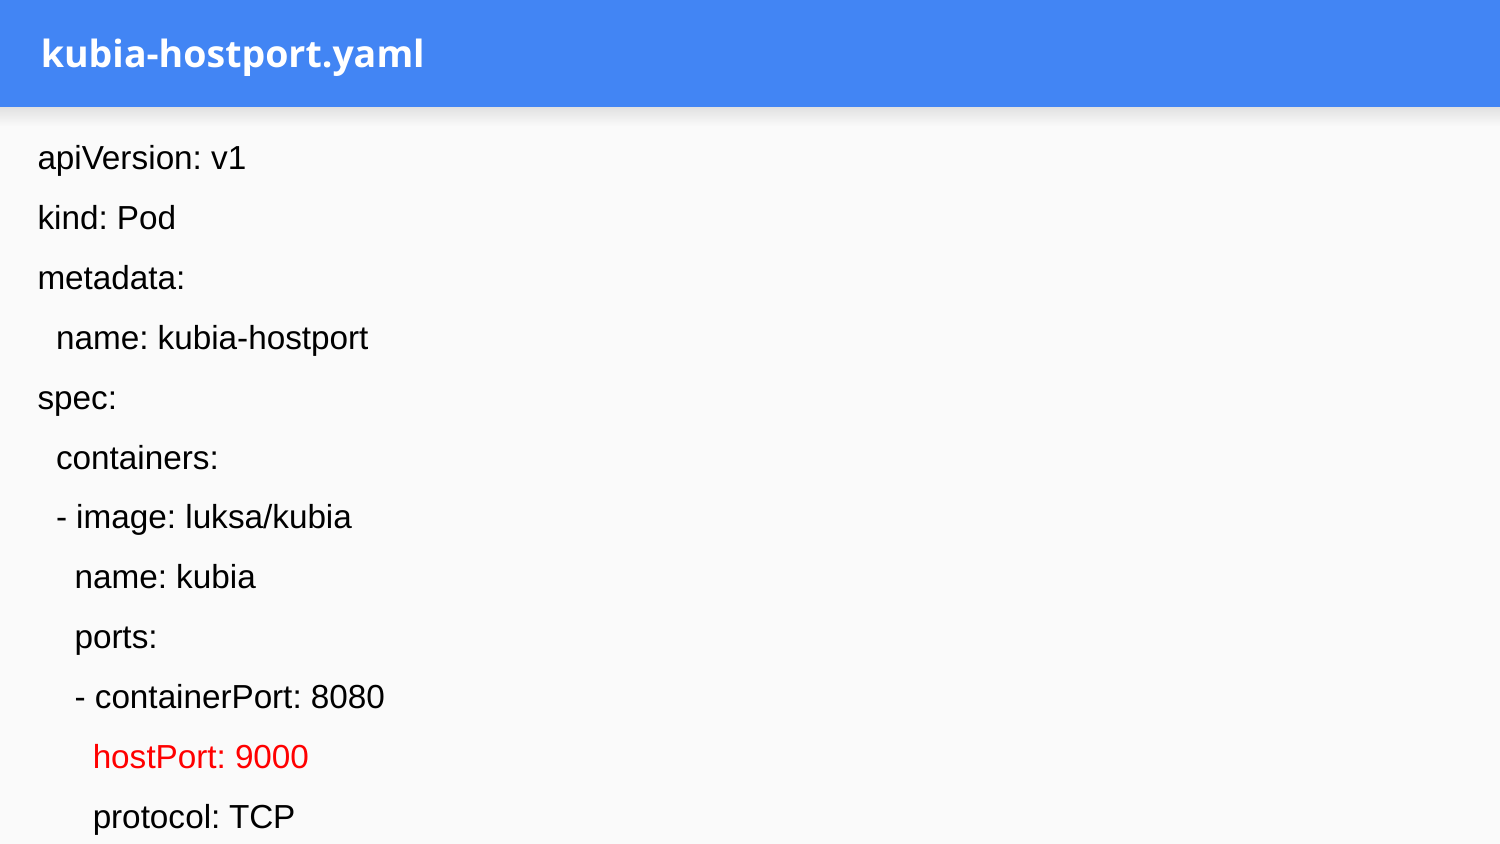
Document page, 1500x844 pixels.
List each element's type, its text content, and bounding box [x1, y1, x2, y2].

title kubia-hostport.yaml [16, 2, 1464, 102]
text_box apiVersion: v1 kind: Pod metadata: name: kubia-hostport spec: containers: - image: luksa/kubia name: kubia ports: - containerPort: 8080 hostPort: 9000 protocol: TCP [22, 109, 1125, 843]
text_box [0, 104, 1478, 817]
